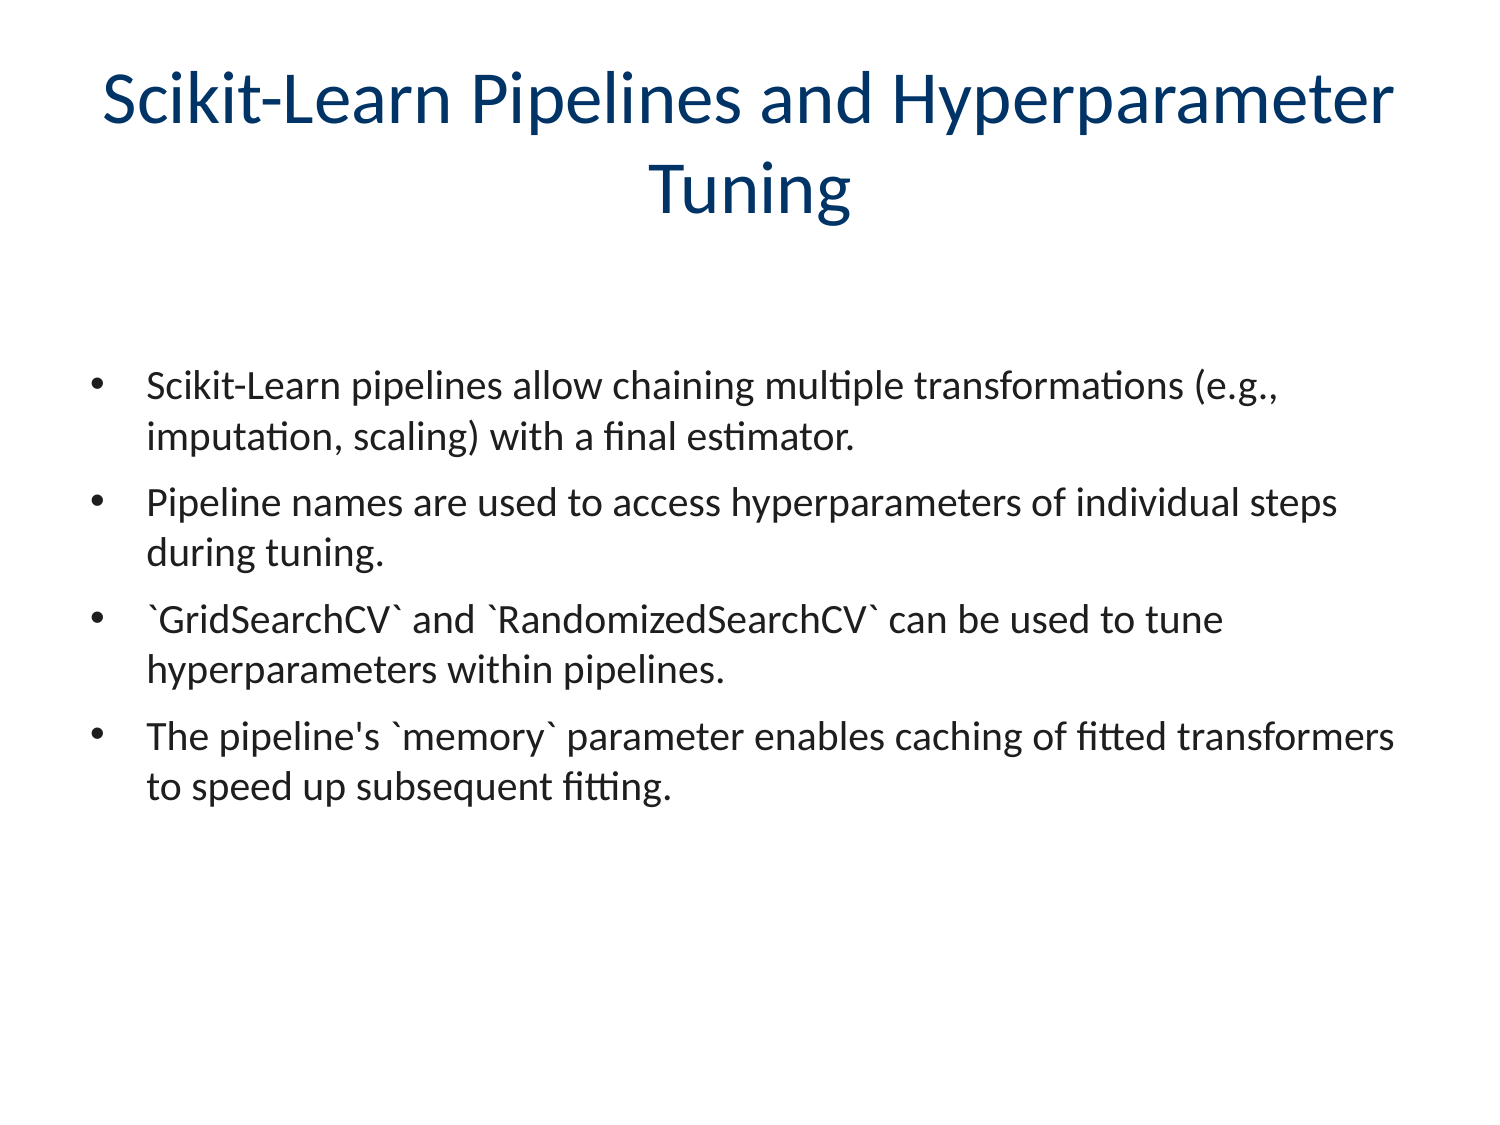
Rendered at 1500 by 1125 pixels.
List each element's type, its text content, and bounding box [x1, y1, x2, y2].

list Scikit-Learn pipelines allow chaining multiple transformations (e.g., imputation, scaling) with a final estimator. Pipeline names are used to access hyperparameters of individual steps during tuning. `GridSearchCV` and `RandomizedSearchCV` can be used to tune hyperparameters within pipelines. The pipeline's `memory` parameter enables caching of fitted transformers to speed up subsequent fitting. [75, 262, 1425, 1005]
title Scikit-Learn Pipelines and Hyperparameter Tuning [75, 45, 1425, 233]
